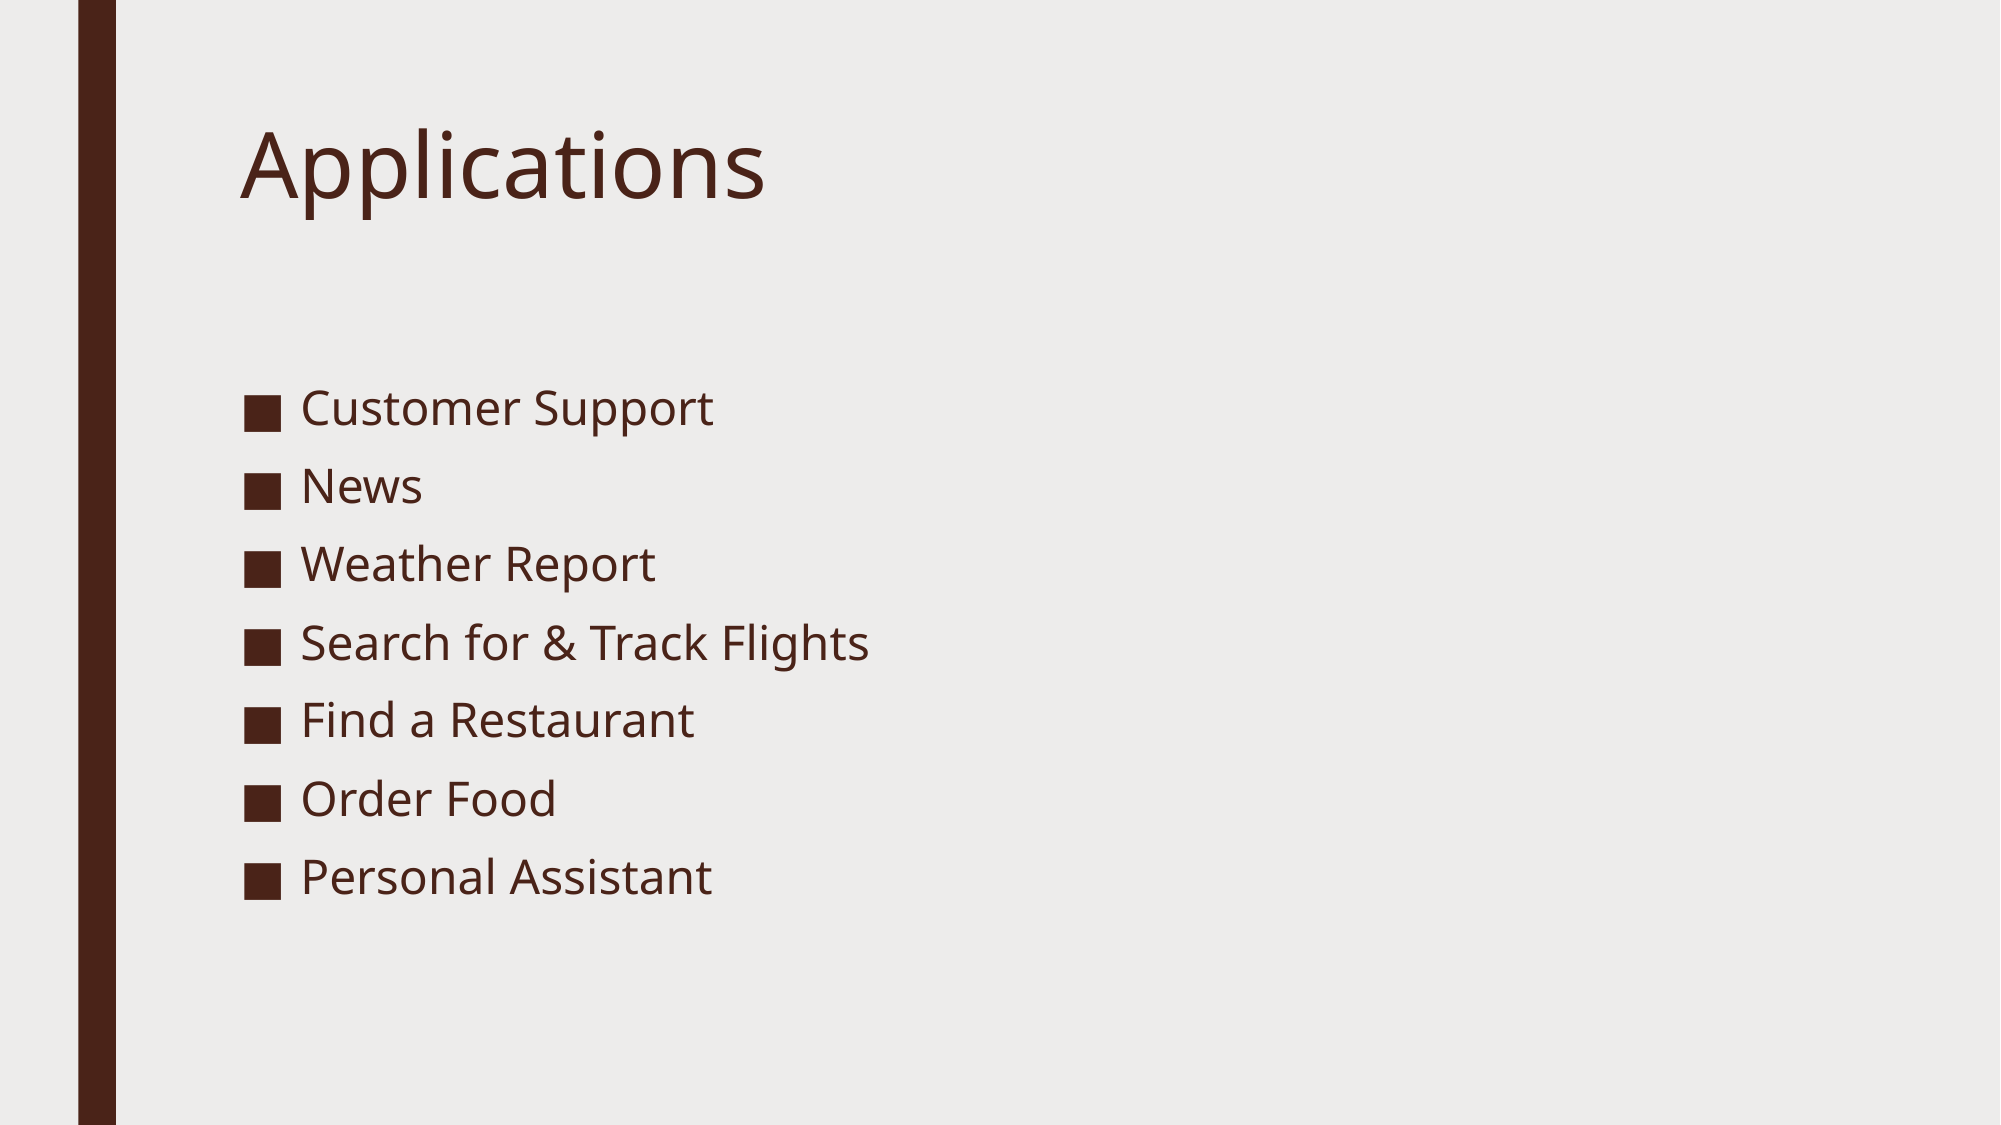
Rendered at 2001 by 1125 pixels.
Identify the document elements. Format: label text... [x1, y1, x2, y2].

list Customer Support News Weather Report Search for & Track Flights Find a Restaurant Order Food Personal Assistant [225, 375, 1800, 963]
title Applications [225, 112, 1800, 357]
